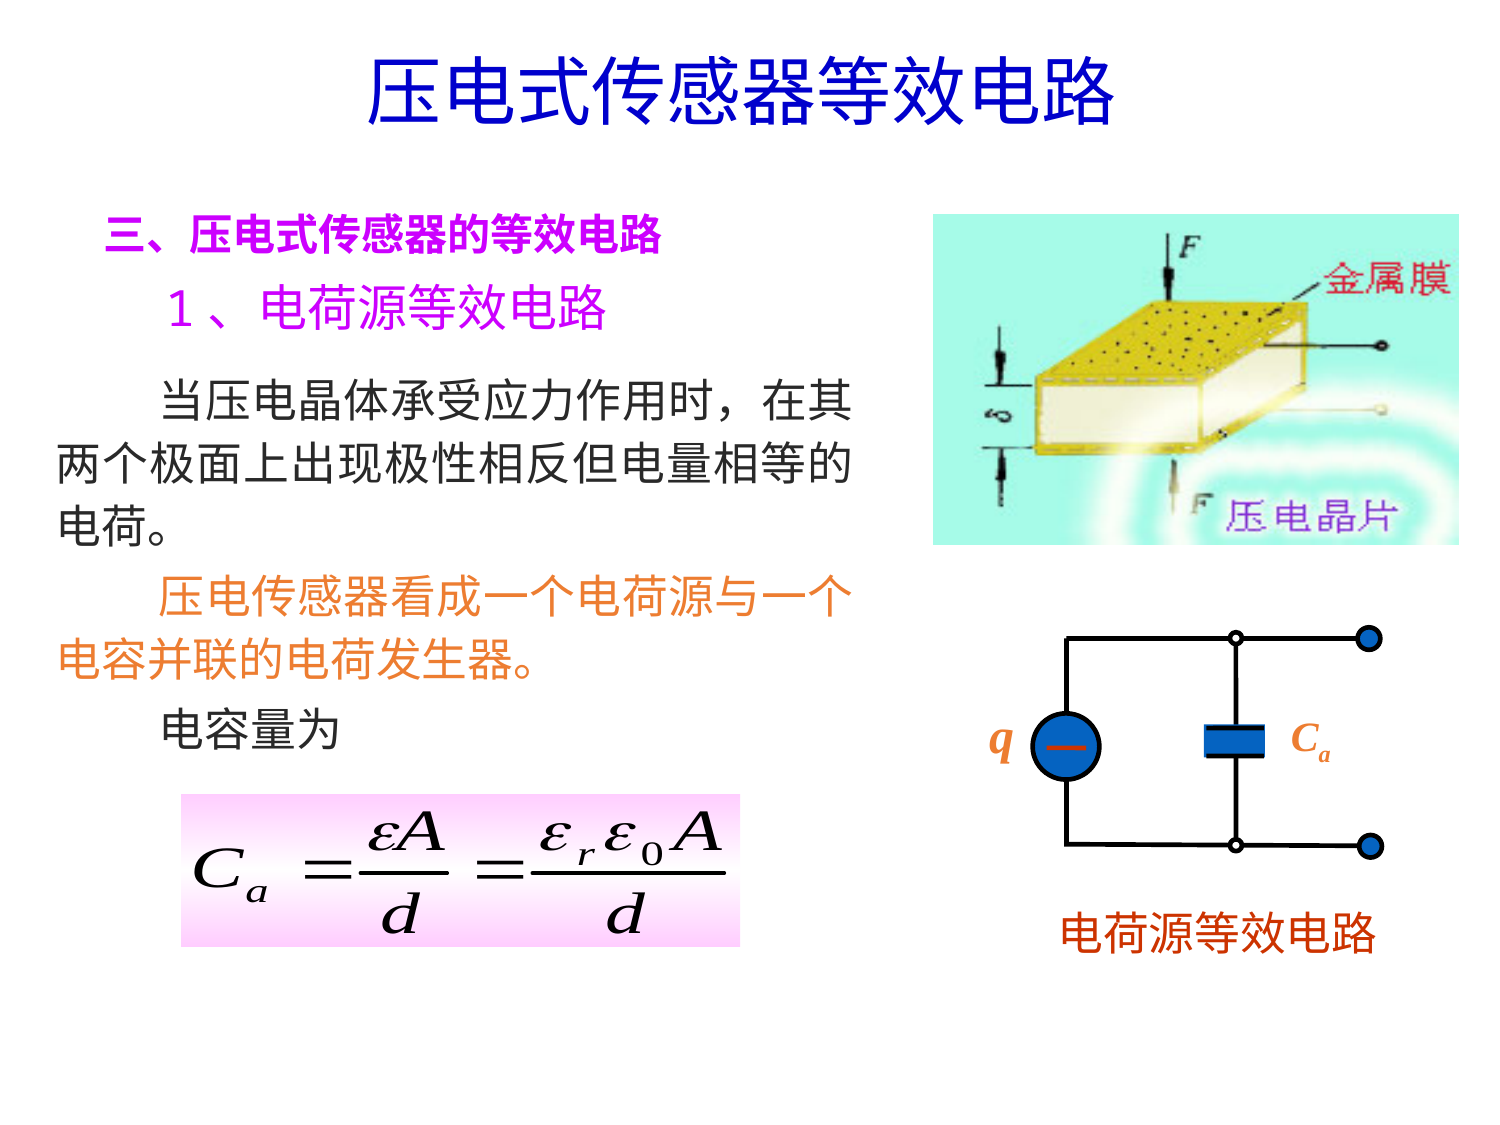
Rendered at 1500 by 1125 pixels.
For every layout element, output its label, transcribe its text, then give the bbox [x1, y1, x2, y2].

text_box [180, 794, 741, 947]
picture [933, 213, 1459, 545]
text_box 1、电荷源等效电路 [47, 259, 874, 344]
text_box 电荷源等效电路 [1042, 897, 1393, 968]
text_box 当压电晶体承受应力作用时，在其两个极面上出现极性相反但电量相等的电荷。 压电传感器看成一个电荷源与一个电容并联的电荷发生器。 电容量为 [41, 355, 869, 764]
text_box 压电式传感器等效电路 [147, 37, 1353, 143]
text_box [974, 627, 1382, 858]
title 三、压电式传感器的等效电路 [88, 208, 1436, 268]
